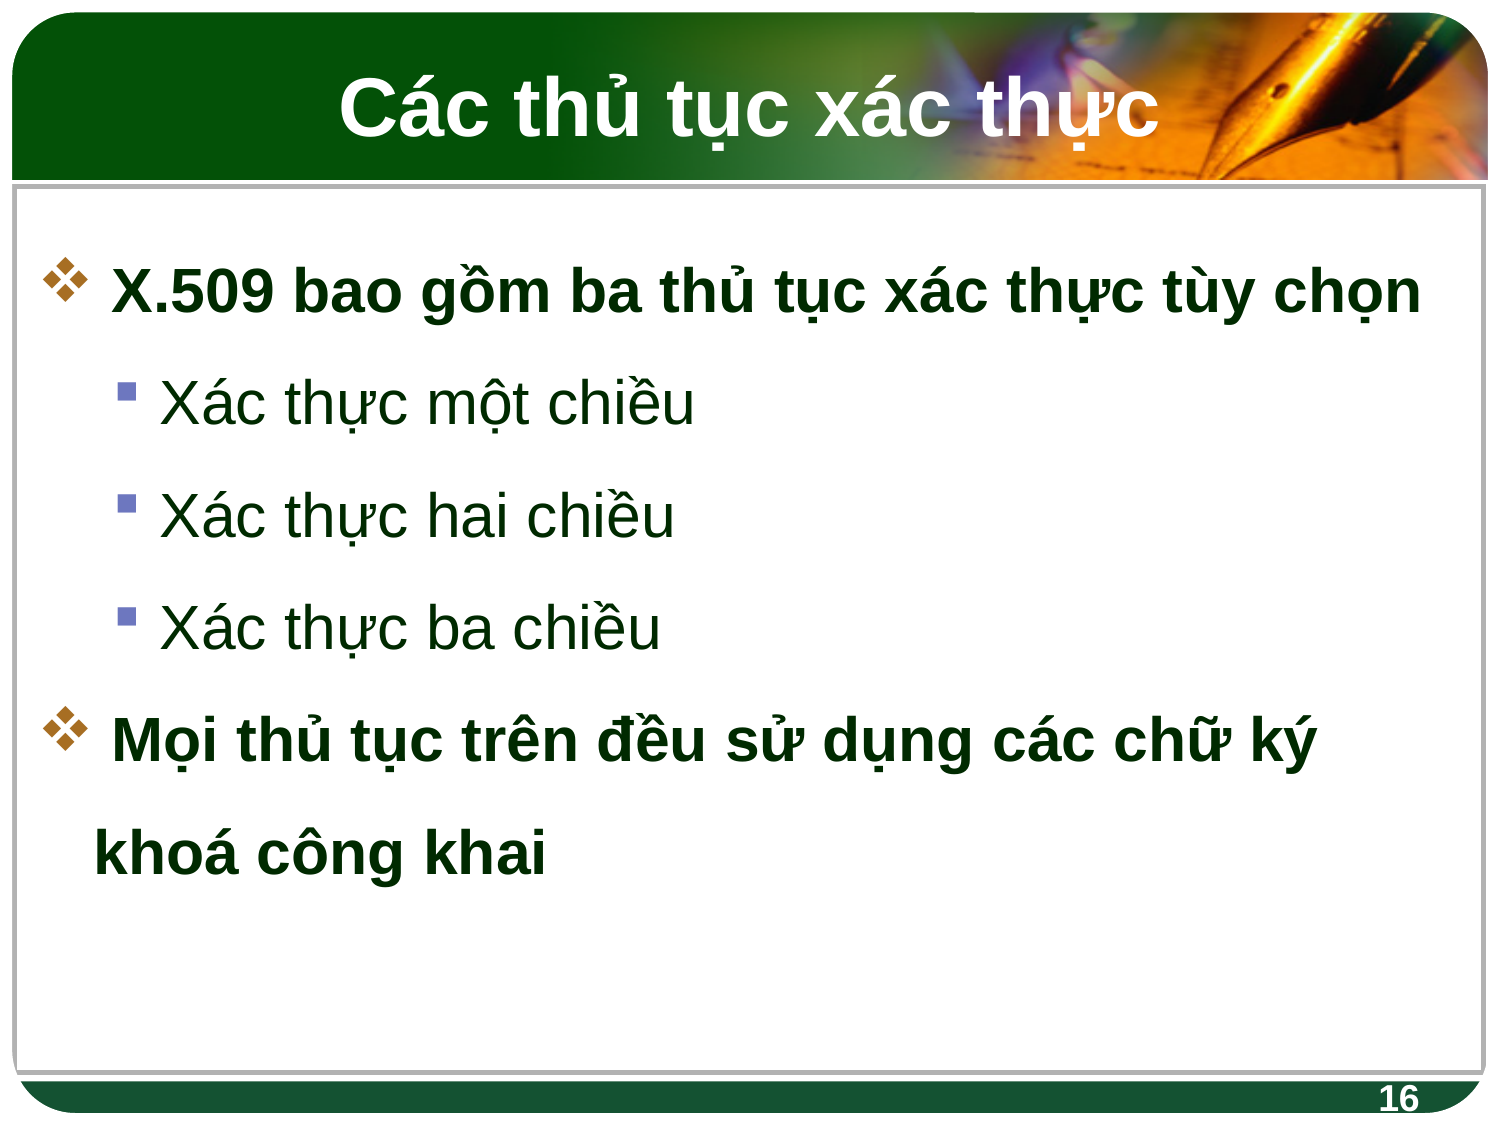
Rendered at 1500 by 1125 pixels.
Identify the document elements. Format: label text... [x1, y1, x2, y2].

list X.509 bao gồm ba thủ tục xác thực tùy chọn Xác thực một chiều Xác thực hai chiều Xác thực ba chiều Mọi thủ tục trên đều sử dụng các chữ ký khoá công khai [22, 204, 1483, 1056]
title Các thủ tục xác thực [75, 45, 1425, 175]
picture [13, 13, 1487, 180]
